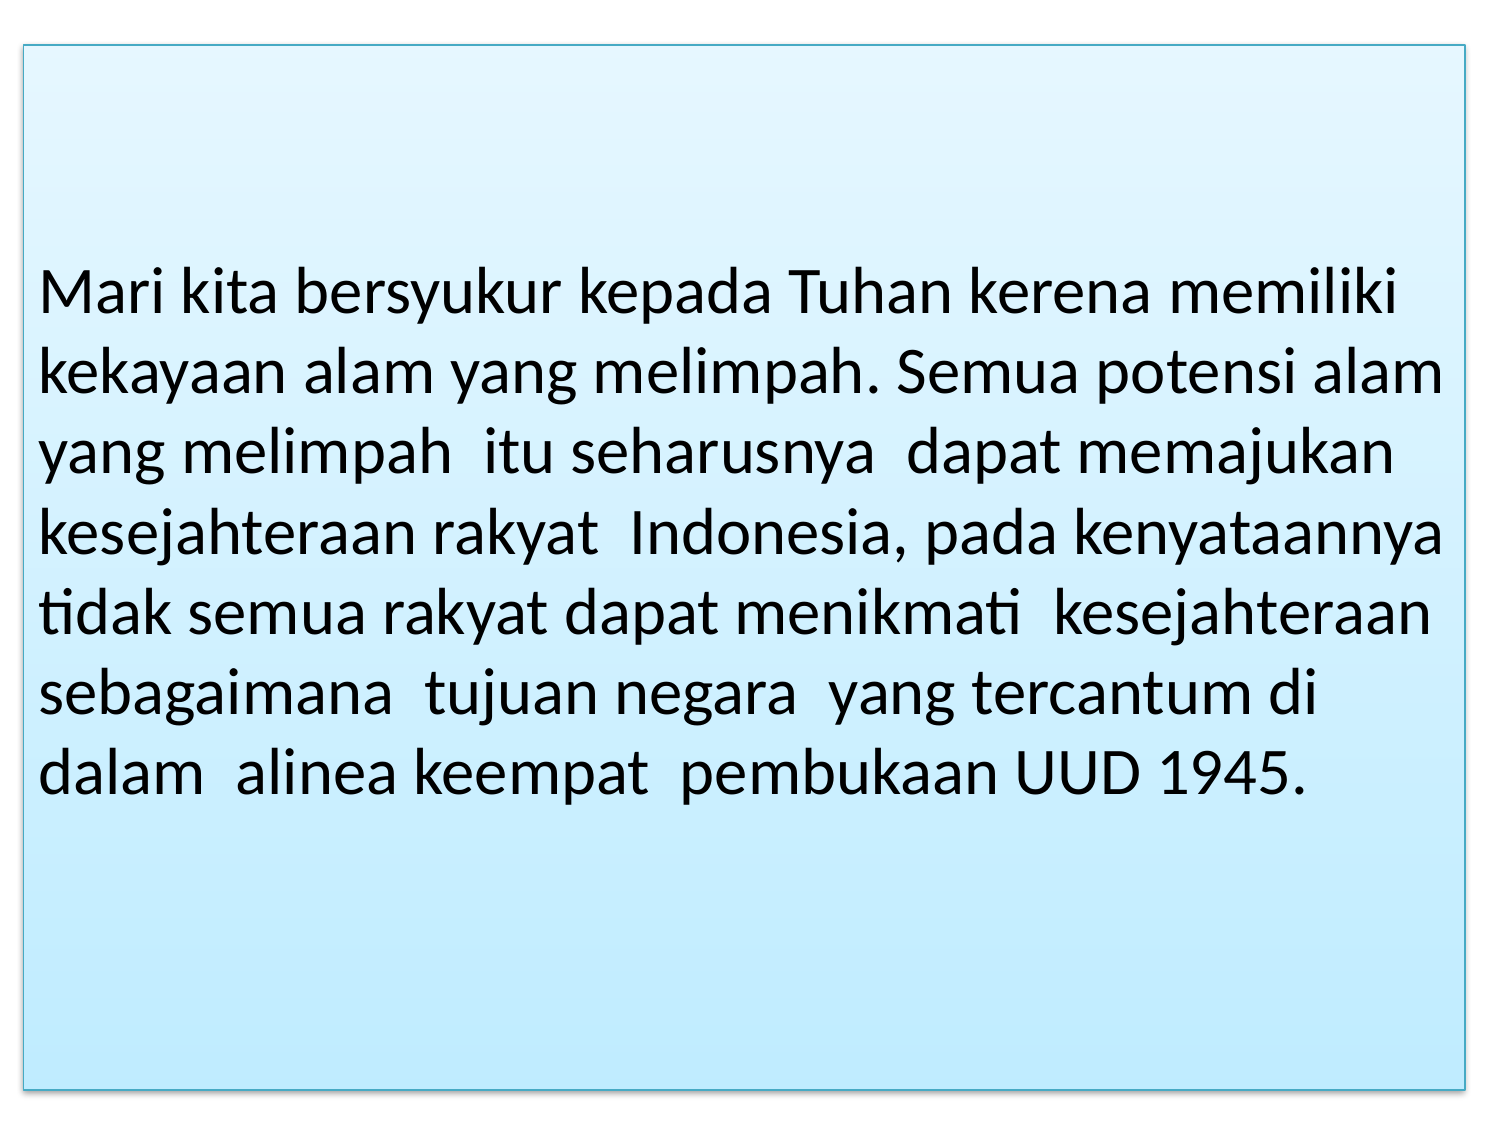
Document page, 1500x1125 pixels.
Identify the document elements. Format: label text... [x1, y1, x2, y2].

title Mari kita bersyukur kepada Tuhan kerena memiliki kekayaan alam yang melimpah. Semua potensi alam yang melimpah itu seharusnya dapat memajukan kesejahteraan rakyat Indonesia, pada kenyataannya tidak semua rakyat dapat menikmati kesejahteraan sebagaimana tujuan negara yang tercantum di dalam alinea keempat pembukaan UUD 1945. [23, 44, 1466, 1091]
